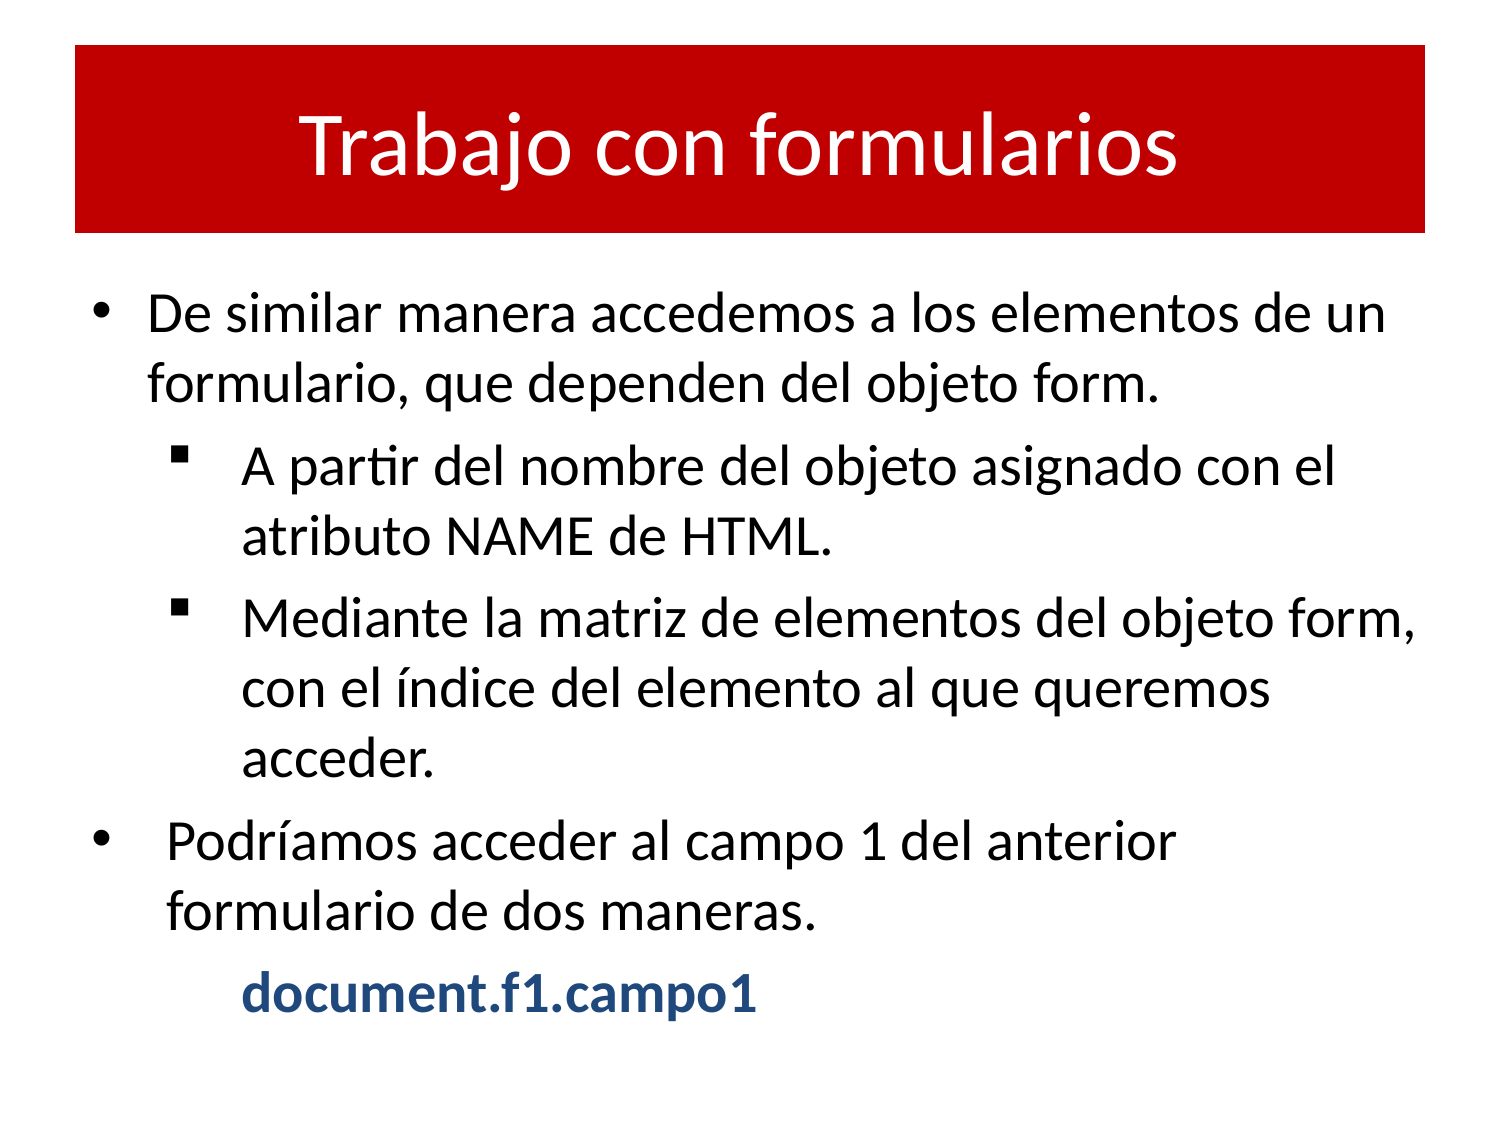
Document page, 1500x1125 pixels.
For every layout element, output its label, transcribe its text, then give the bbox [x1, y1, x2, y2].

title Trabajo con formularios [75, 45, 1425, 233]
text_box De similar manera accedemos a los elementos de un formulario, que dependen del objeto form. A partir del nombre del objeto asignado con el atributo NAME de HTML. Mediante la matriz de elementos del objeto form, con el índice del elemento al que queremos acceder. Podríamos acceder al campo 1 del anterior formulario de dos maneras. document.f1.campo1 [76, 267, 1436, 1032]
